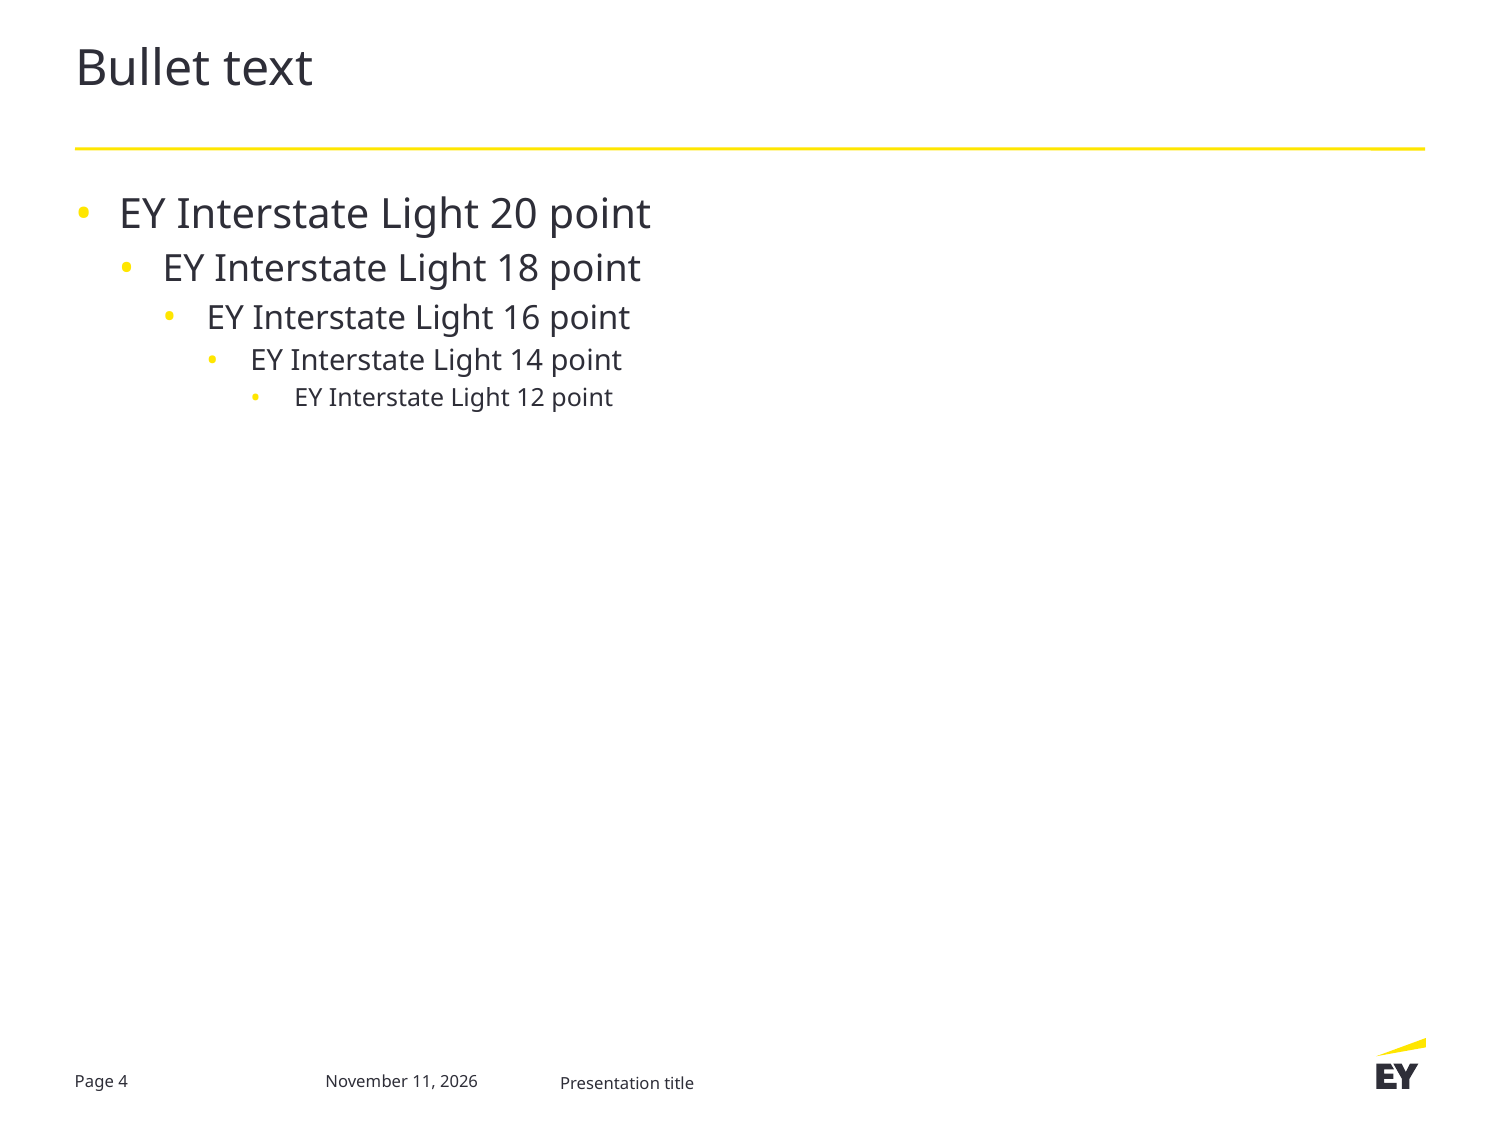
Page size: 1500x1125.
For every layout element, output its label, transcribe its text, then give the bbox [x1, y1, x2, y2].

title Bullet text [75, 45, 1425, 142]
list EY Interstate Light 20 point EY Interstate Light 18 point EY Interstate Light 16 point EY Interstate Light 14 point EY Interstate Light 12 point [75, 186, 1425, 999]
